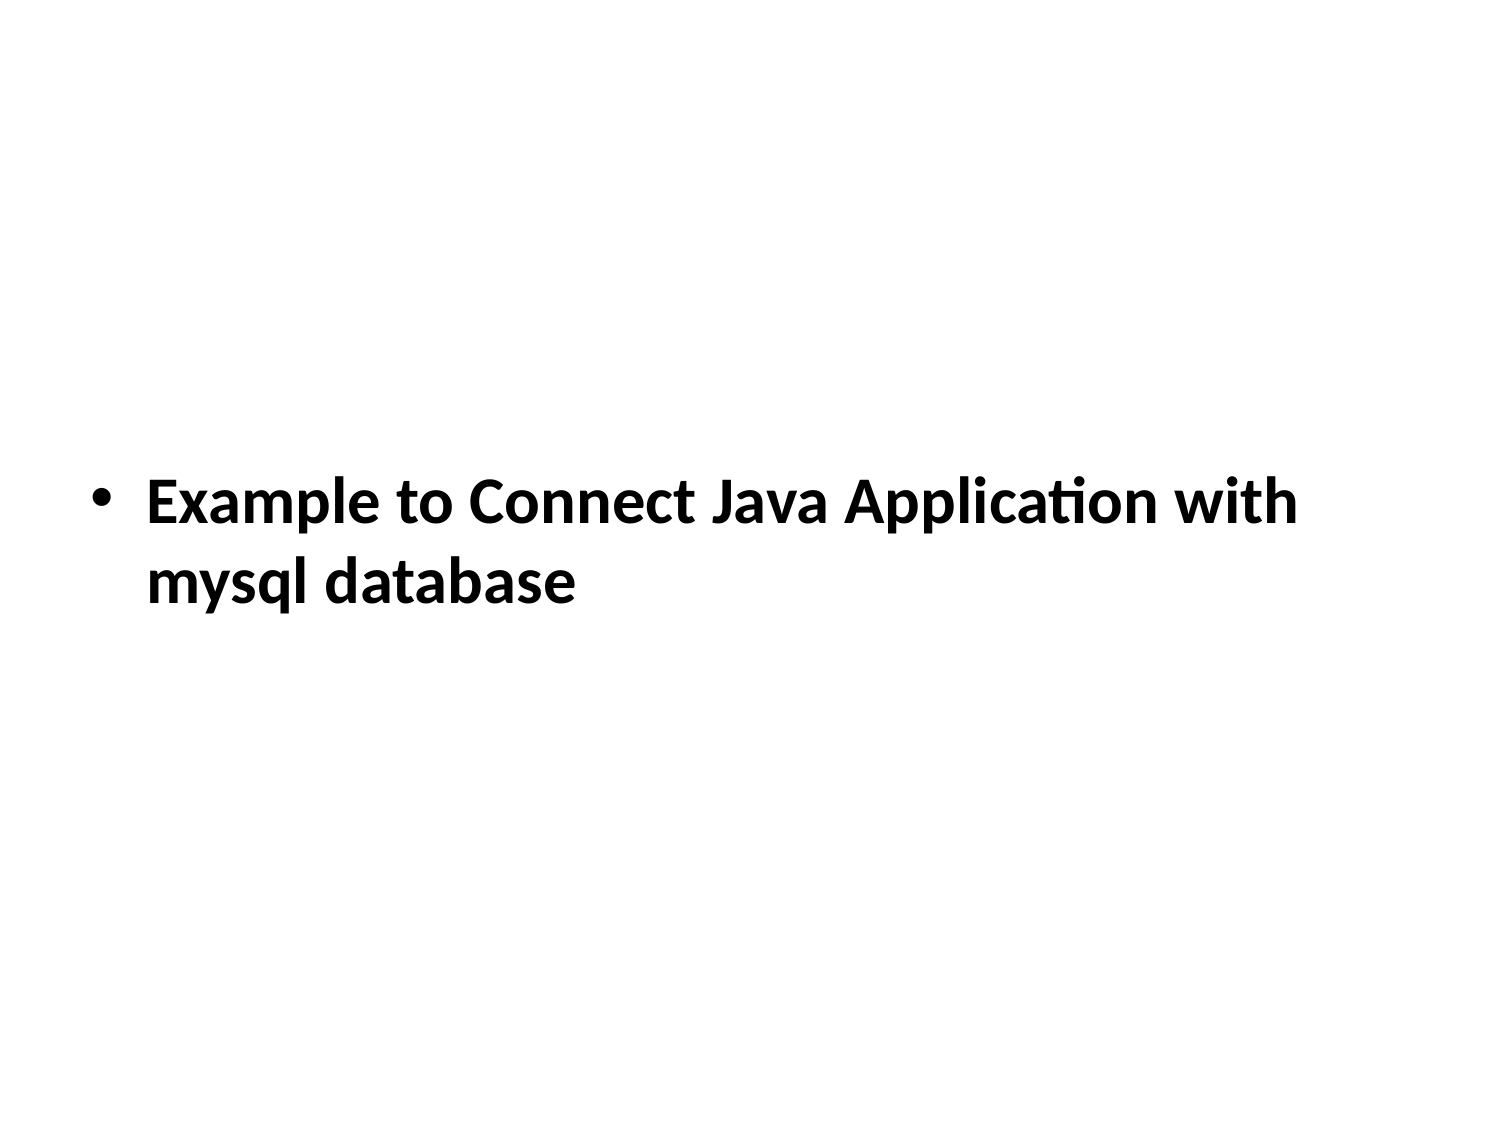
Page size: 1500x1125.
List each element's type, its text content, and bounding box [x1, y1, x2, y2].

list Example to Connect Java Application with mysql database [75, 262, 1425, 1005]
